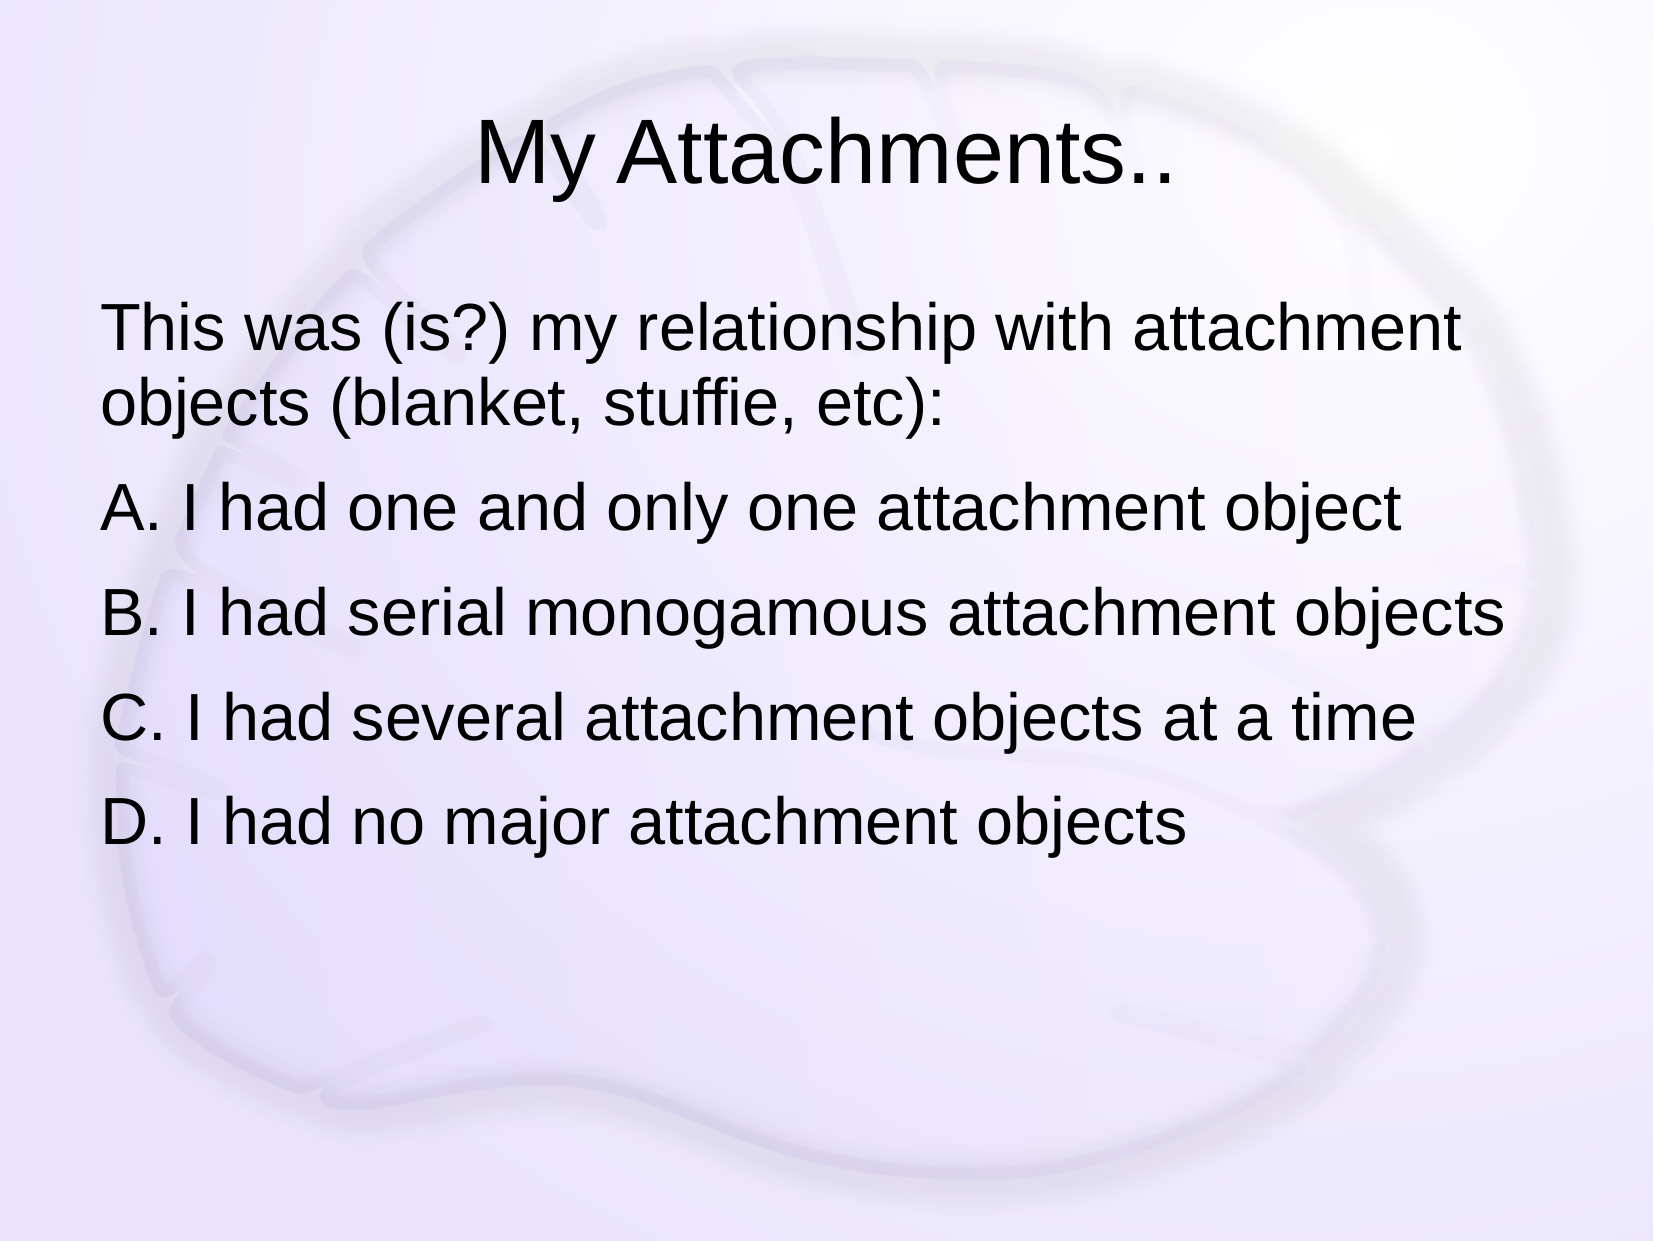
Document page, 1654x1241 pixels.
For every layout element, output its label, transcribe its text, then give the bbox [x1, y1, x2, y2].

list This was (is?) my relationship with attachment objects (blanket, stuffie, etc): A. I had one and only one attachment object B. I had serial monogamous attachment objects C. I had several attachment objects at a time D. I had no major attachment objects [82, 290, 1571, 1110]
title My Attachments.. [82, 49, 1571, 257]
picture [0, 0, 1654, 1241]
